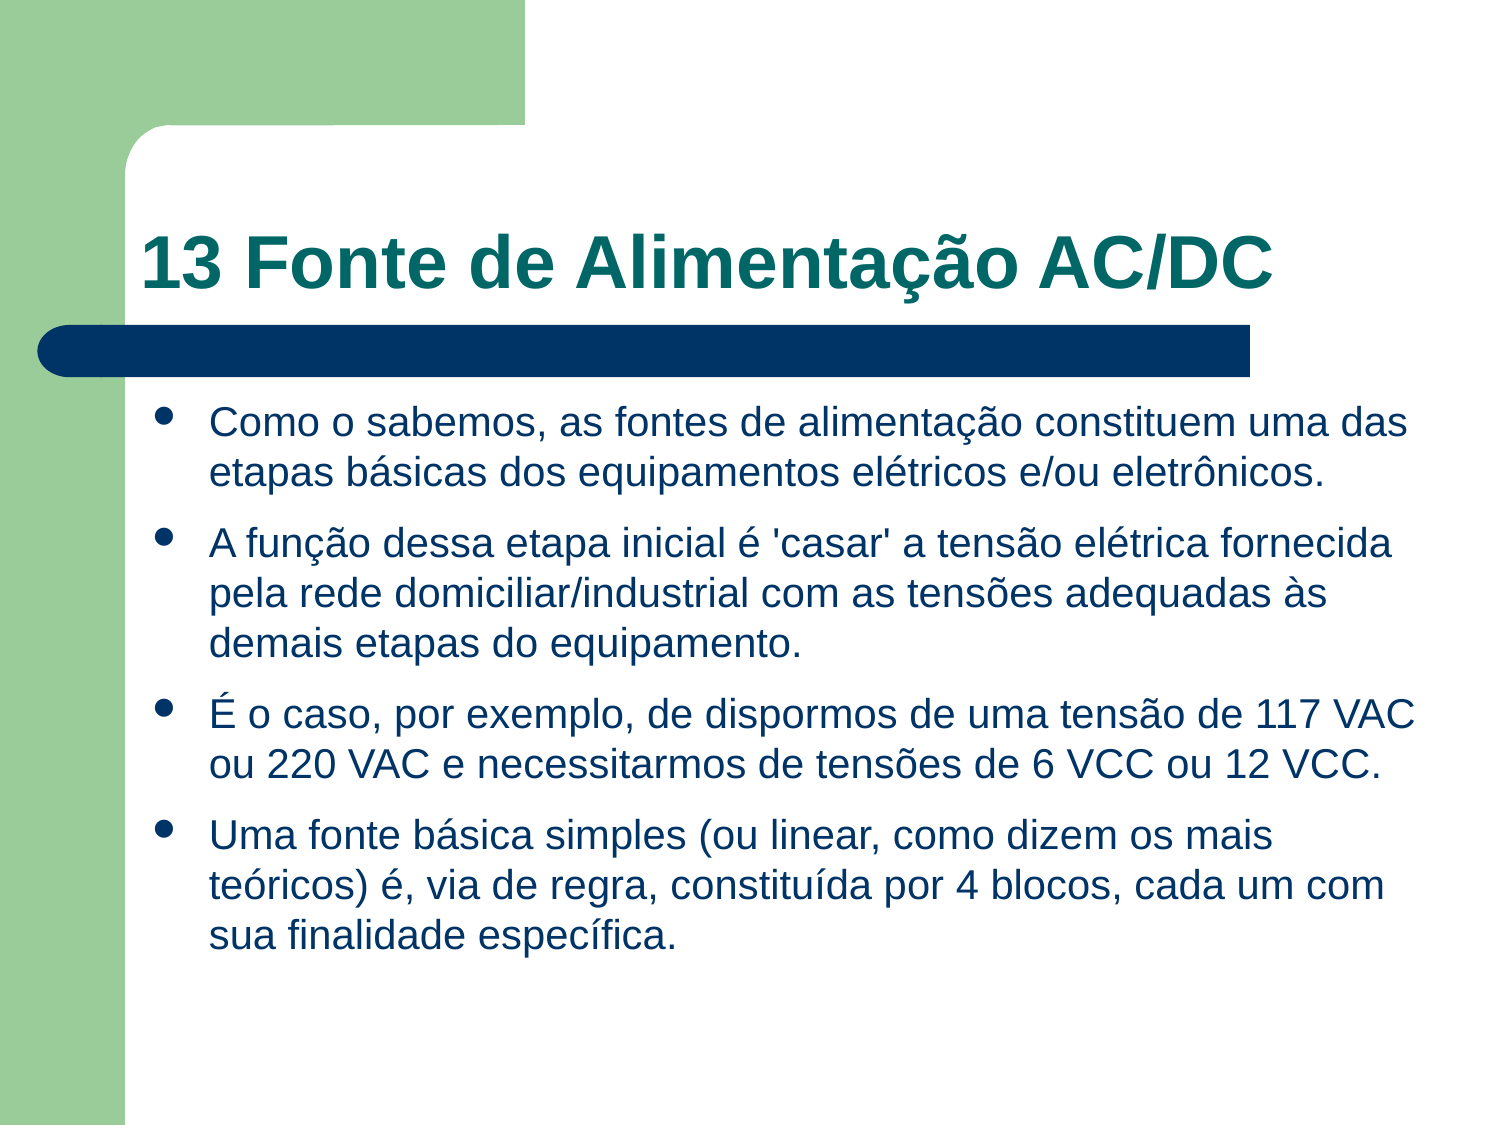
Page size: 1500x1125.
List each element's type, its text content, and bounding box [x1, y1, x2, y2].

title 13 Fonte de Alimentação AC/DC [125, 125, 1425, 313]
list Como o sabemos, as fontes de alimentação constituem uma das etapas básicas dos equipamentos elétricos e/ou eletrônicos. A função dessa etapa inicial é 'casar' a tensão elétrica fornecida pela rede domiciliar/industrial com as tensões adequadas às demais etapas do equipamento. É o caso, por exemplo, de dispormos de uma tensão de 117 VAC ou 220 VAC e necessitarmos de tensões de 6 VCC ou 12 VCC. Uma fonte básica simples (ou linear, como dizem os mais teóricos) é, via de regra, constituída por 4 blocos, cada um com sua finalidade específica. [137, 387, 1447, 1083]
